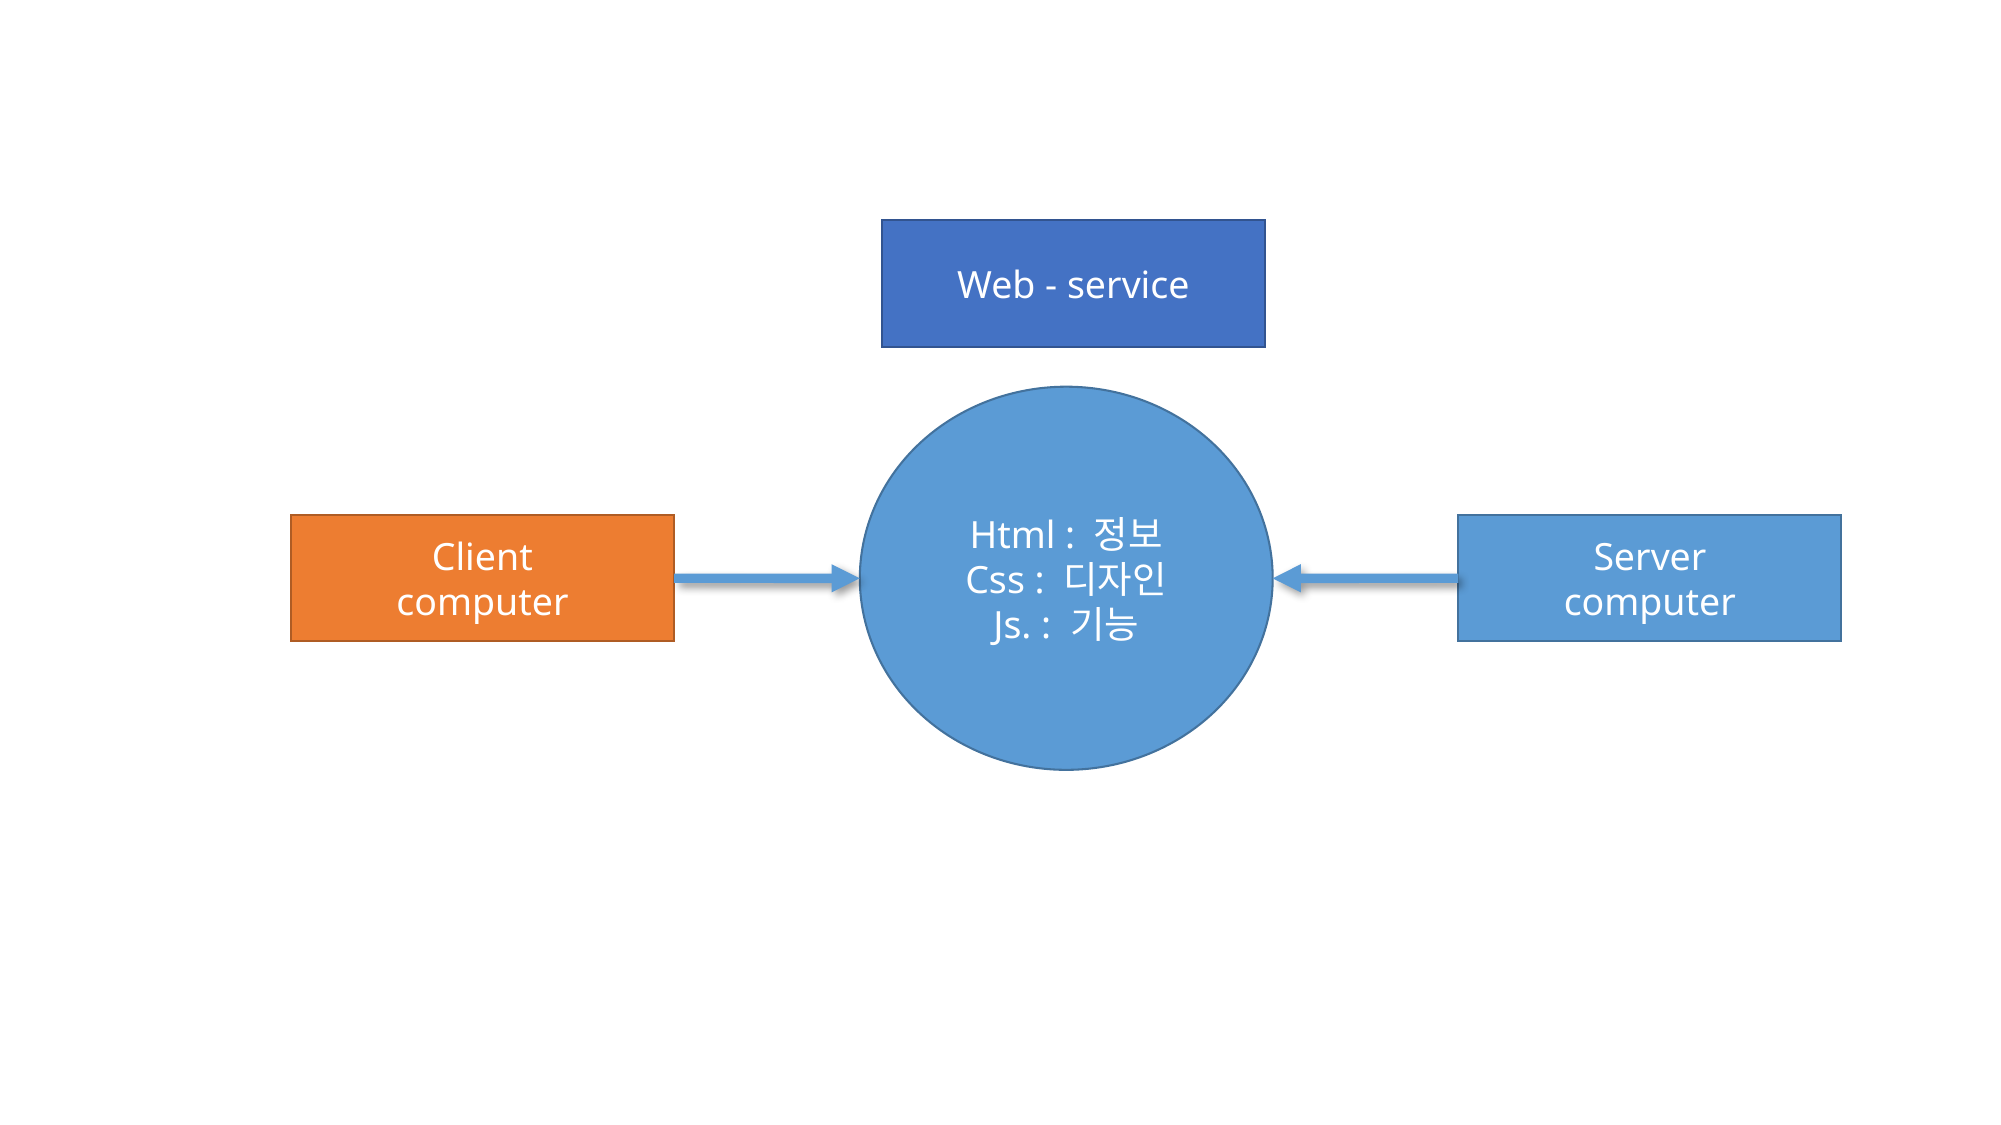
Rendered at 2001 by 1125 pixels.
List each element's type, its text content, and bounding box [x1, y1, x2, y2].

text_box Server computer [1457, 514, 1842, 642]
text_box Html : 정보 Css : 디자인 Js. : 기능 [858, 385, 1274, 771]
text_box Client computer [290, 514, 675, 642]
text_box Web - service [881, 219, 1266, 348]
